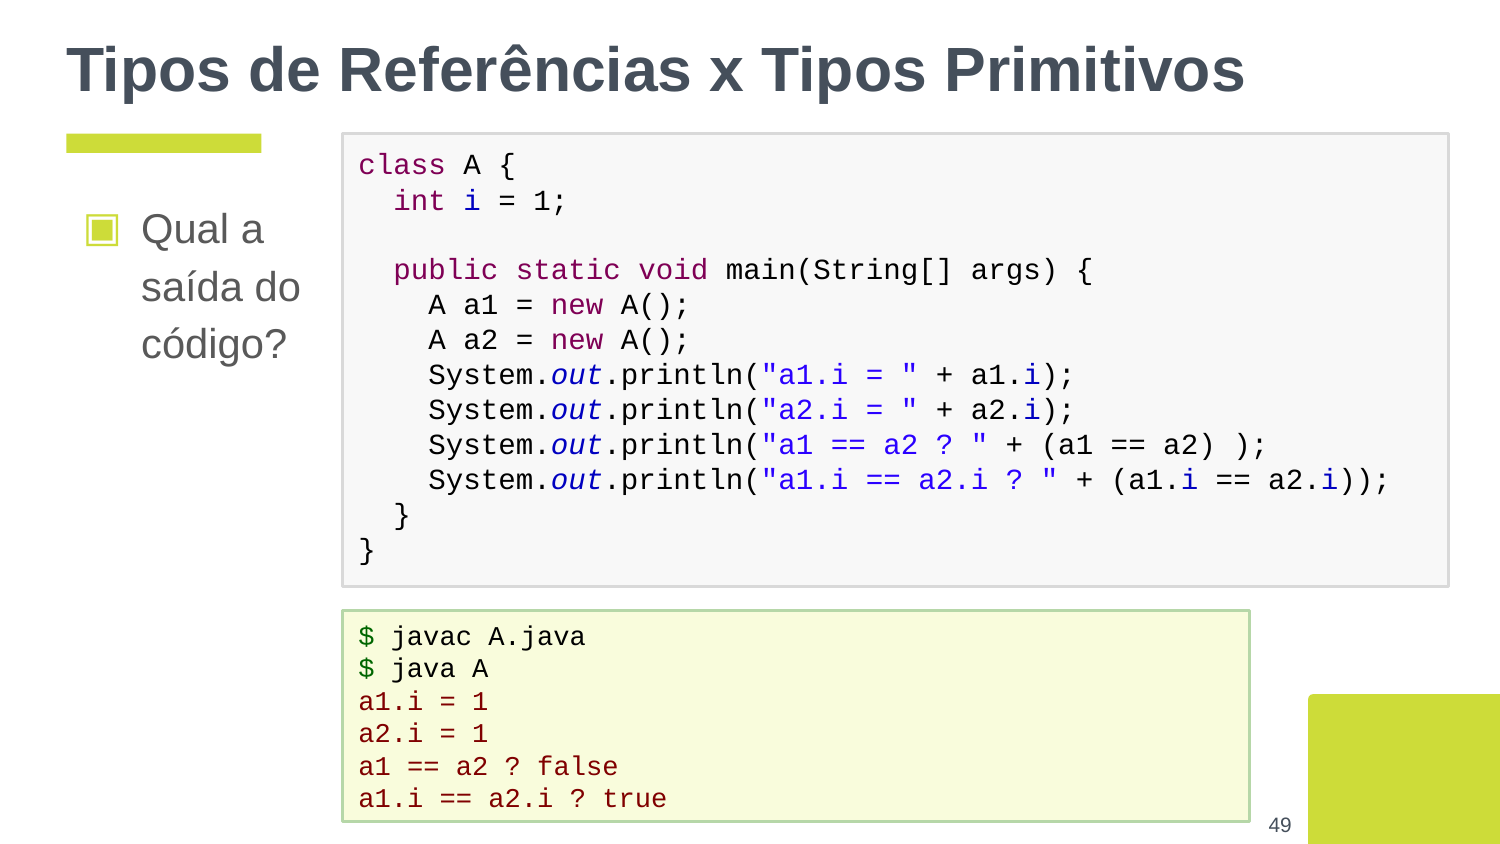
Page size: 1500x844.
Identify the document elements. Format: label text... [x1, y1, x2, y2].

slide_number ‹#› [1216, 791, 1307, 844]
list Qual a saída do código? [51, 179, 336, 411]
text_box class A { int i = 1; public static void main(String[] args) { A a1 = new A(); A a2 = new A(); System.out.println("a1.i = " + a1.i); System.out.println("a2.i = " + a2.i); System.out.println("a1 == a2 ? " + (a1 == a2) ); System.out.println("a1.i == a2.i ? " + (a1.i == a2.i)); } } [342, 133, 1449, 587]
text_box $ javac A.java $ java A a1.i = 1 a2.i = 1 a1 == a2 ? false a1.i == a2.i ? true [342, 610, 1250, 822]
title Tipos de Referências x Tipos Primitivos [51, 0, 1449, 134]
